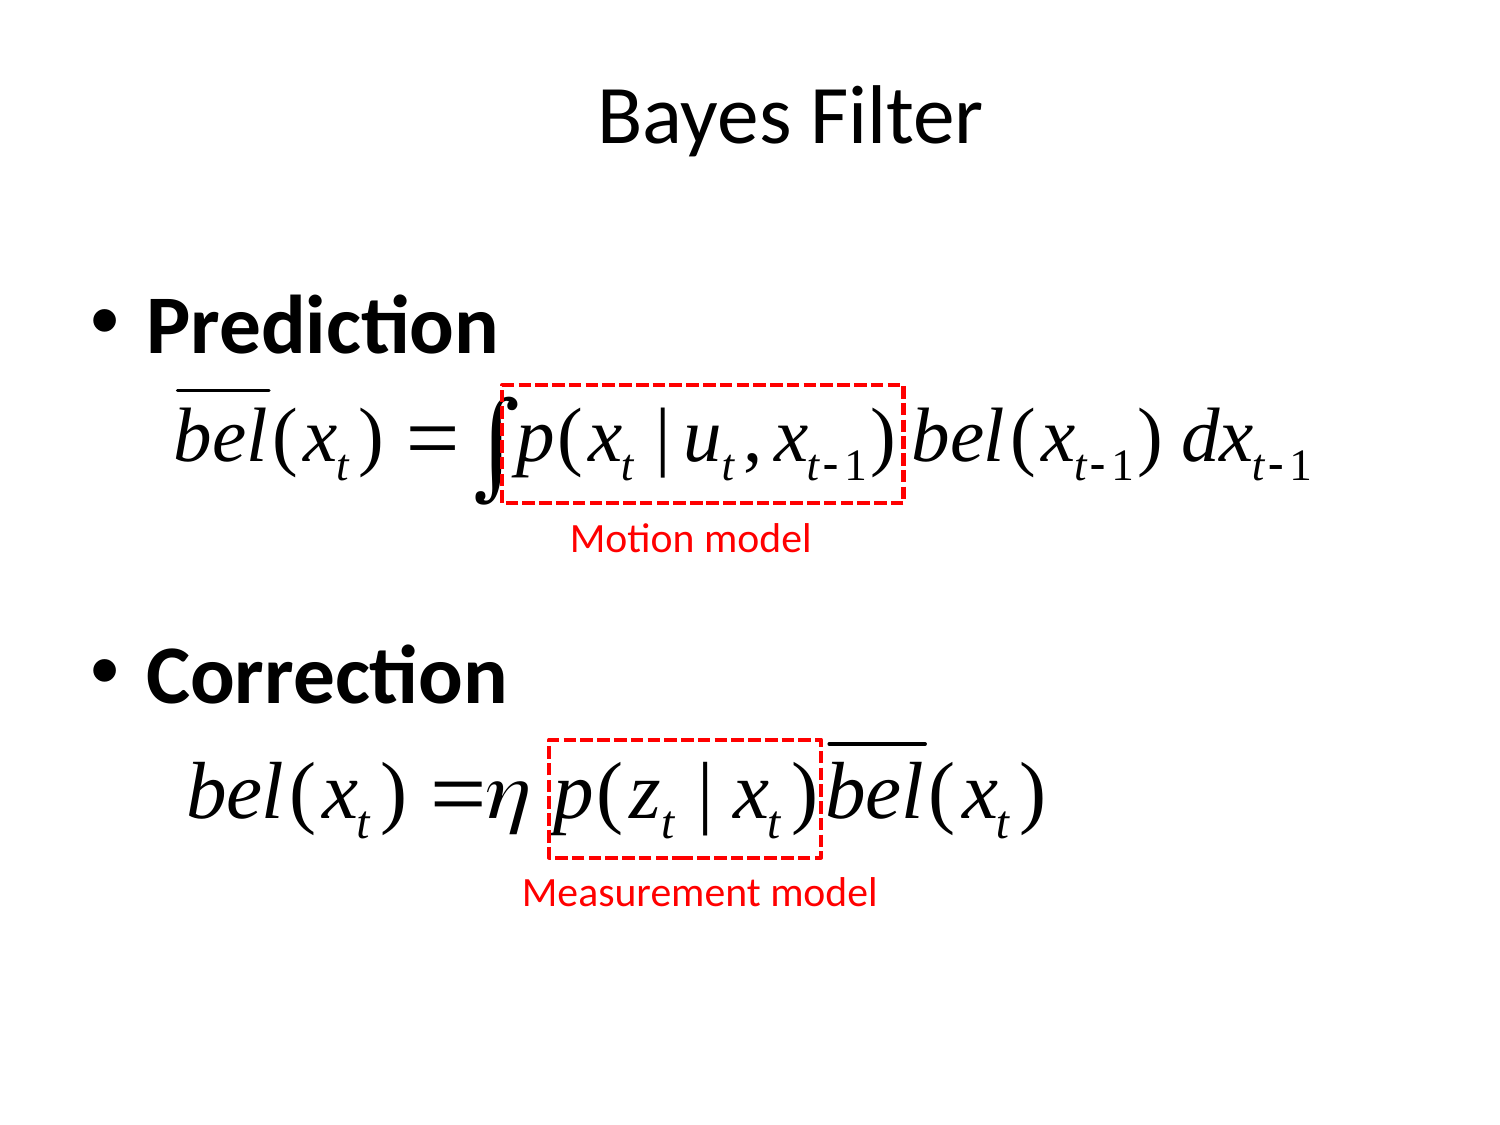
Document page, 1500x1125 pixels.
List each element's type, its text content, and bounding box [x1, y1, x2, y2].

title Bayes Filter [99, 52, 1482, 168]
text_box Motion model [555, 521, 851, 569]
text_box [164, 370, 1322, 513]
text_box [176, 723, 1061, 859]
text_box Measurement model [496, 867, 904, 923]
list Prediction Correction [75, 262, 1425, 1005]
